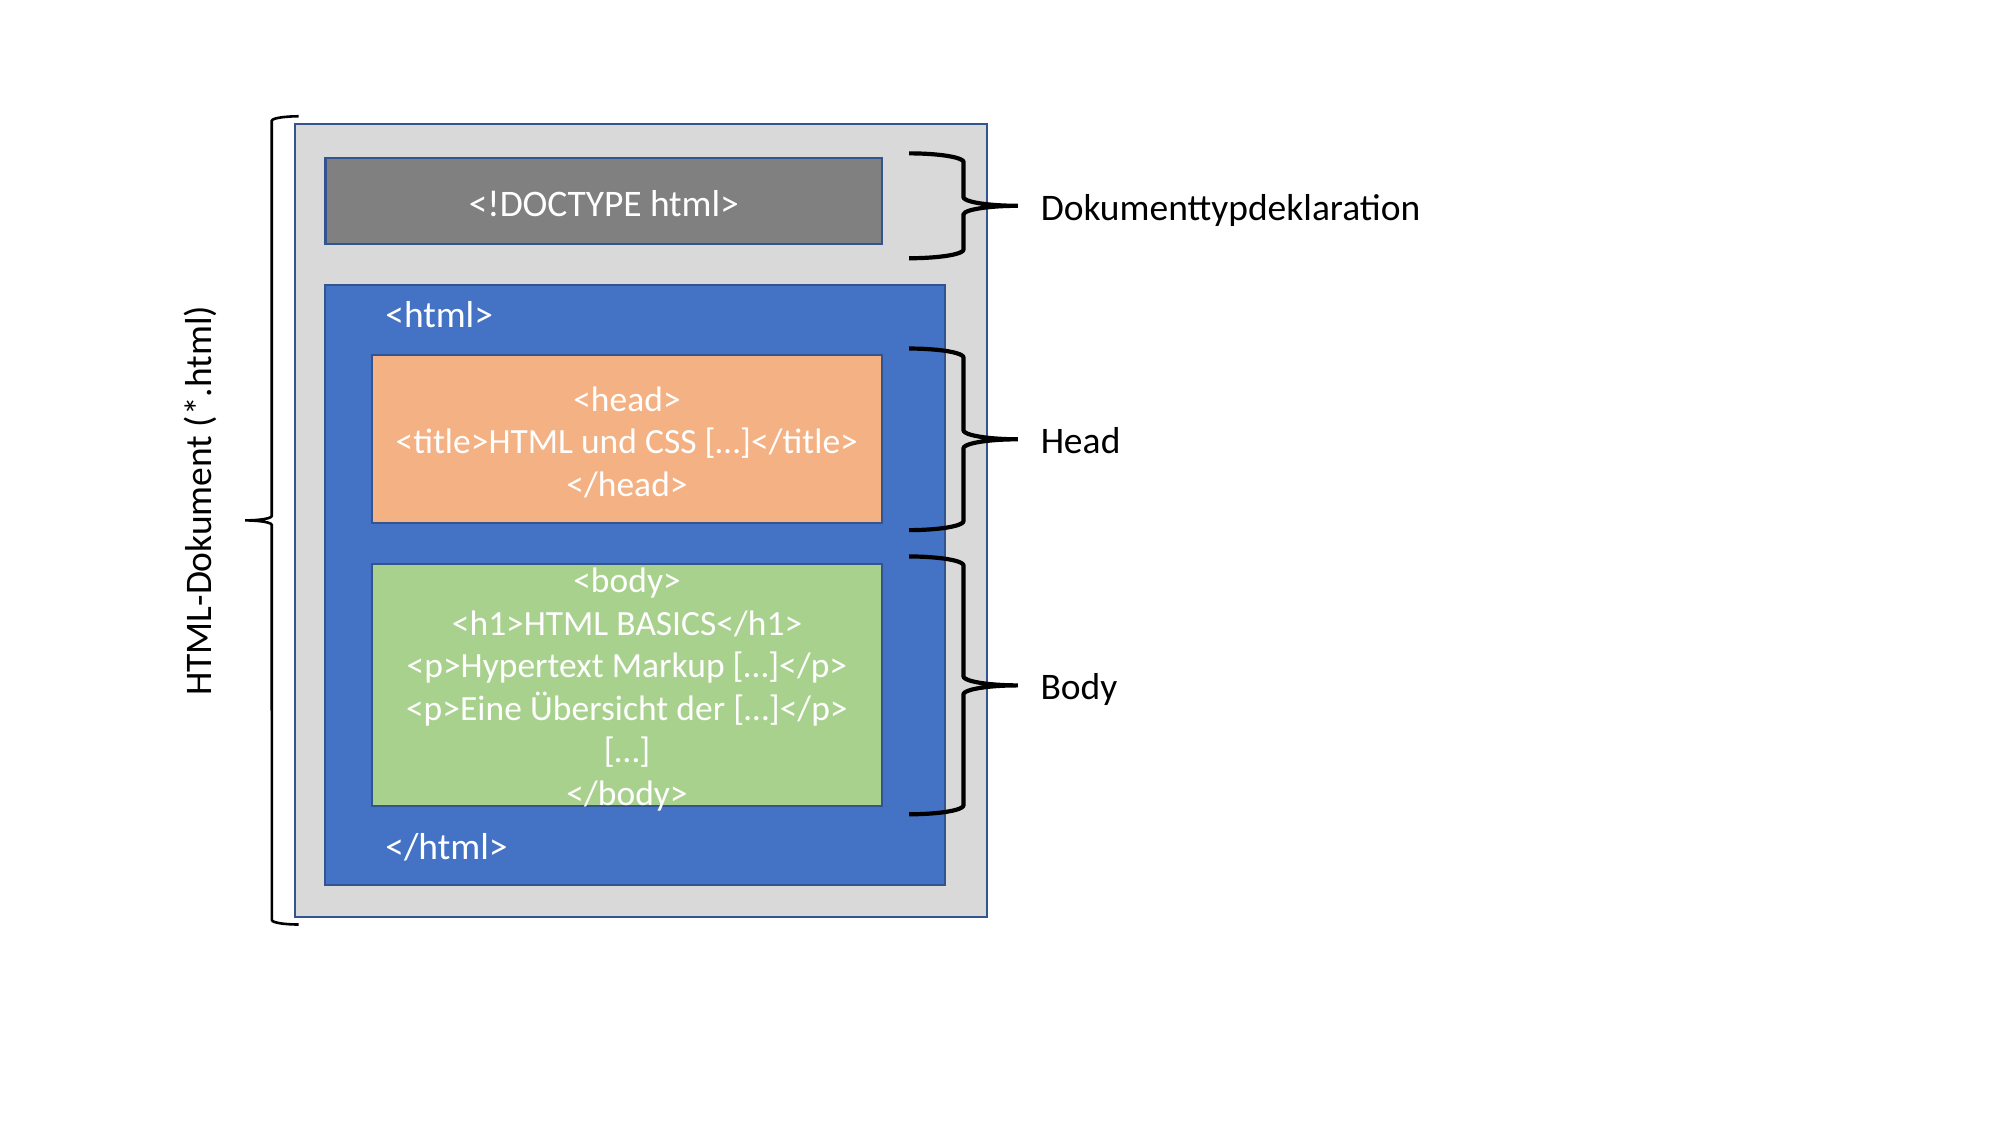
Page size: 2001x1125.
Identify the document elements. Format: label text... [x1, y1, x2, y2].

text_box [299, 123, 988, 918]
text_box <head> <title>HTML und CSS […]</title> </head> [371, 354, 883, 524]
text_box HTML-Dokument (*.html) [166, 291, 226, 711]
text_box [245, 115, 299, 926]
text_box Head [1026, 409, 2000, 469]
text_box [324, 284, 946, 886]
text_box </html> [370, 814, 624, 875]
text_box <html> [370, 282, 624, 343]
text_box <body> <h1>HTML BASICS</h1> <p>Hypertext Markup […]</p> <p>Eine Übersicht der […]</p> […] </body> [371, 563, 883, 807]
text_box <!DOCTYPE html> [324, 157, 883, 245]
text_box Body [1025, 654, 1279, 715]
text_box [909, 348, 1018, 531]
text_box [909, 152, 1018, 259]
text_box Dokumenttypdeklaration [1026, 175, 1469, 236]
text_box [909, 555, 1018, 815]
